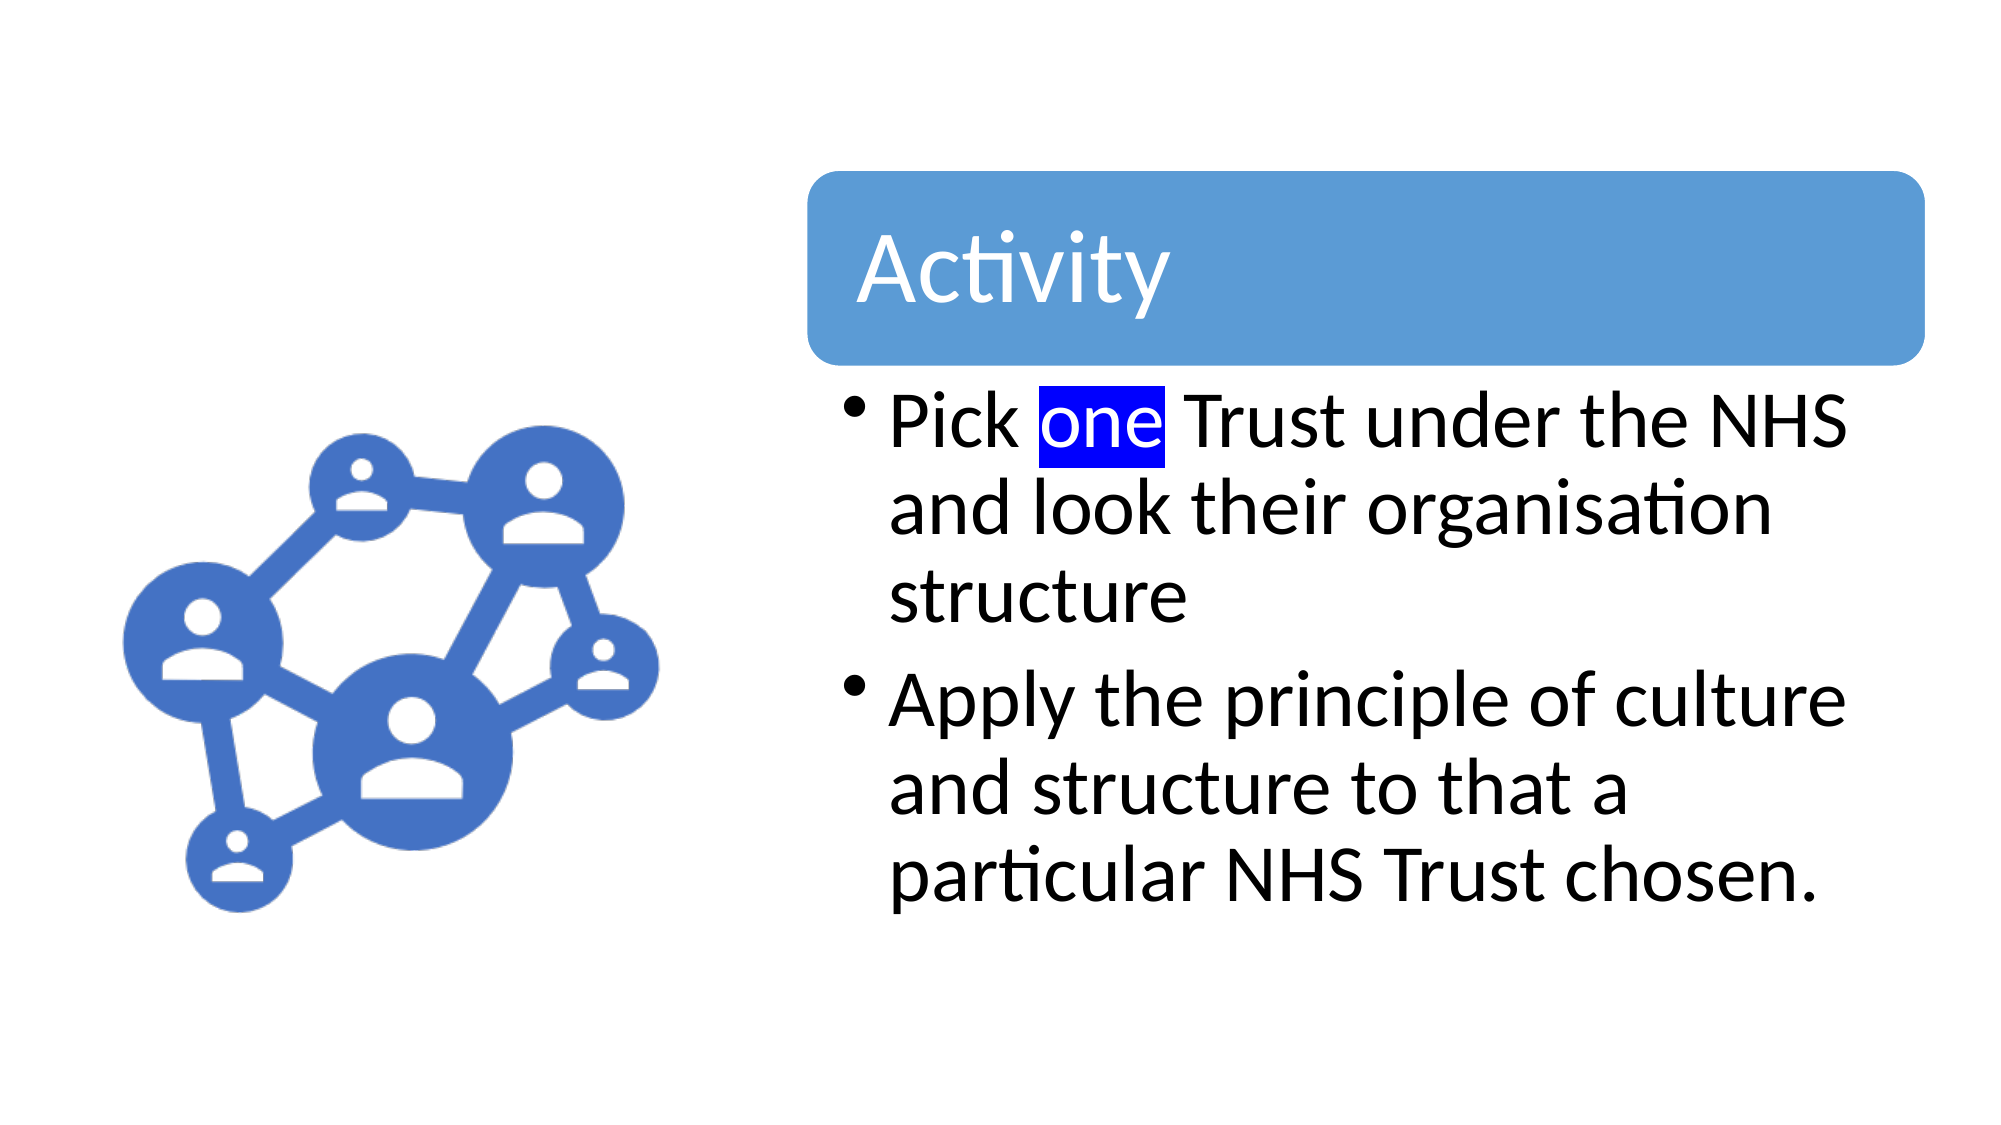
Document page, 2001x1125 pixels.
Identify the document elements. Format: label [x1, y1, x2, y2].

list [806, 142, 1926, 972]
picture [90, 375, 685, 970]
